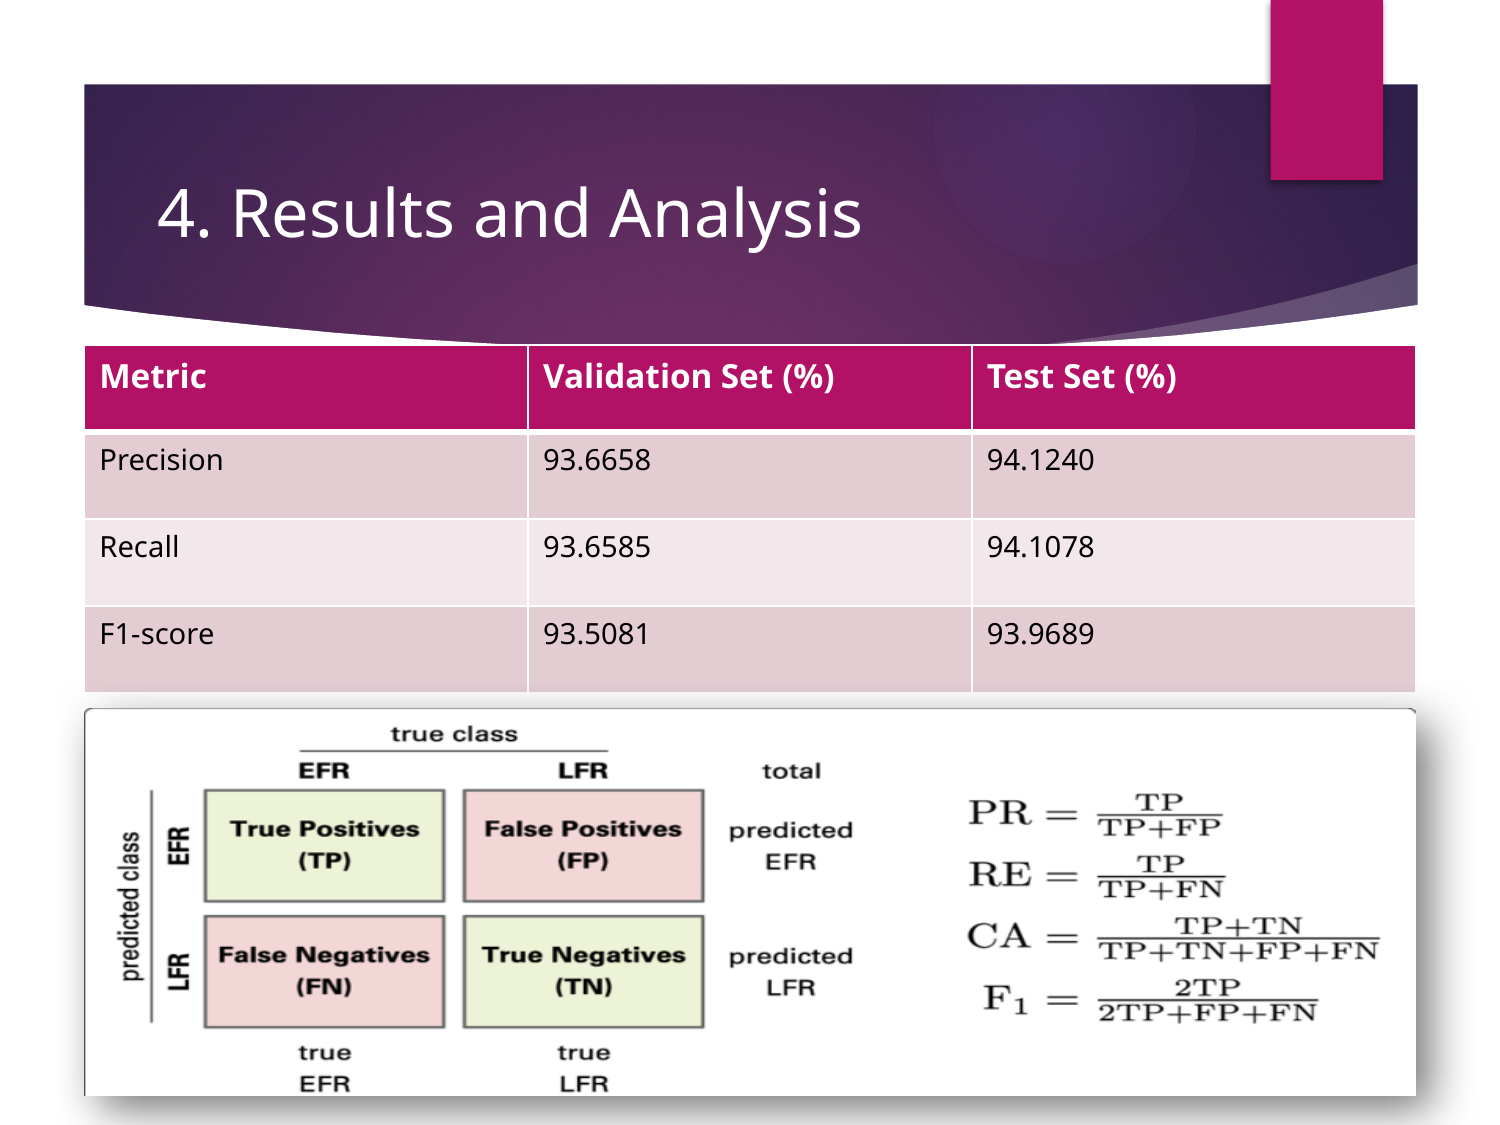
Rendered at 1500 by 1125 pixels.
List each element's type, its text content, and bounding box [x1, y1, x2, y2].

table_cell F1-score [85, 607, 527, 692]
picture [83, 708, 1416, 1096]
table_cell 93.9689 [973, 607, 1415, 692]
table_header Metric [85, 346, 527, 429]
title 4. Results and Analysis [142, 152, 1183, 269]
table_cell 93.6658 [529, 435, 971, 518]
table_cell 93.6585 [529, 520, 971, 605]
table_cell 94.1240 [973, 435, 1415, 518]
table_header Test Set (%) [973, 346, 1415, 429]
table_cell 94.1078 [973, 520, 1415, 605]
table_cell 93.5081 [529, 607, 971, 690]
table_cell Recall [85, 520, 527, 605]
table_header Validation Set (%) [529, 346, 971, 429]
table_cell Precision [85, 435, 527, 518]
